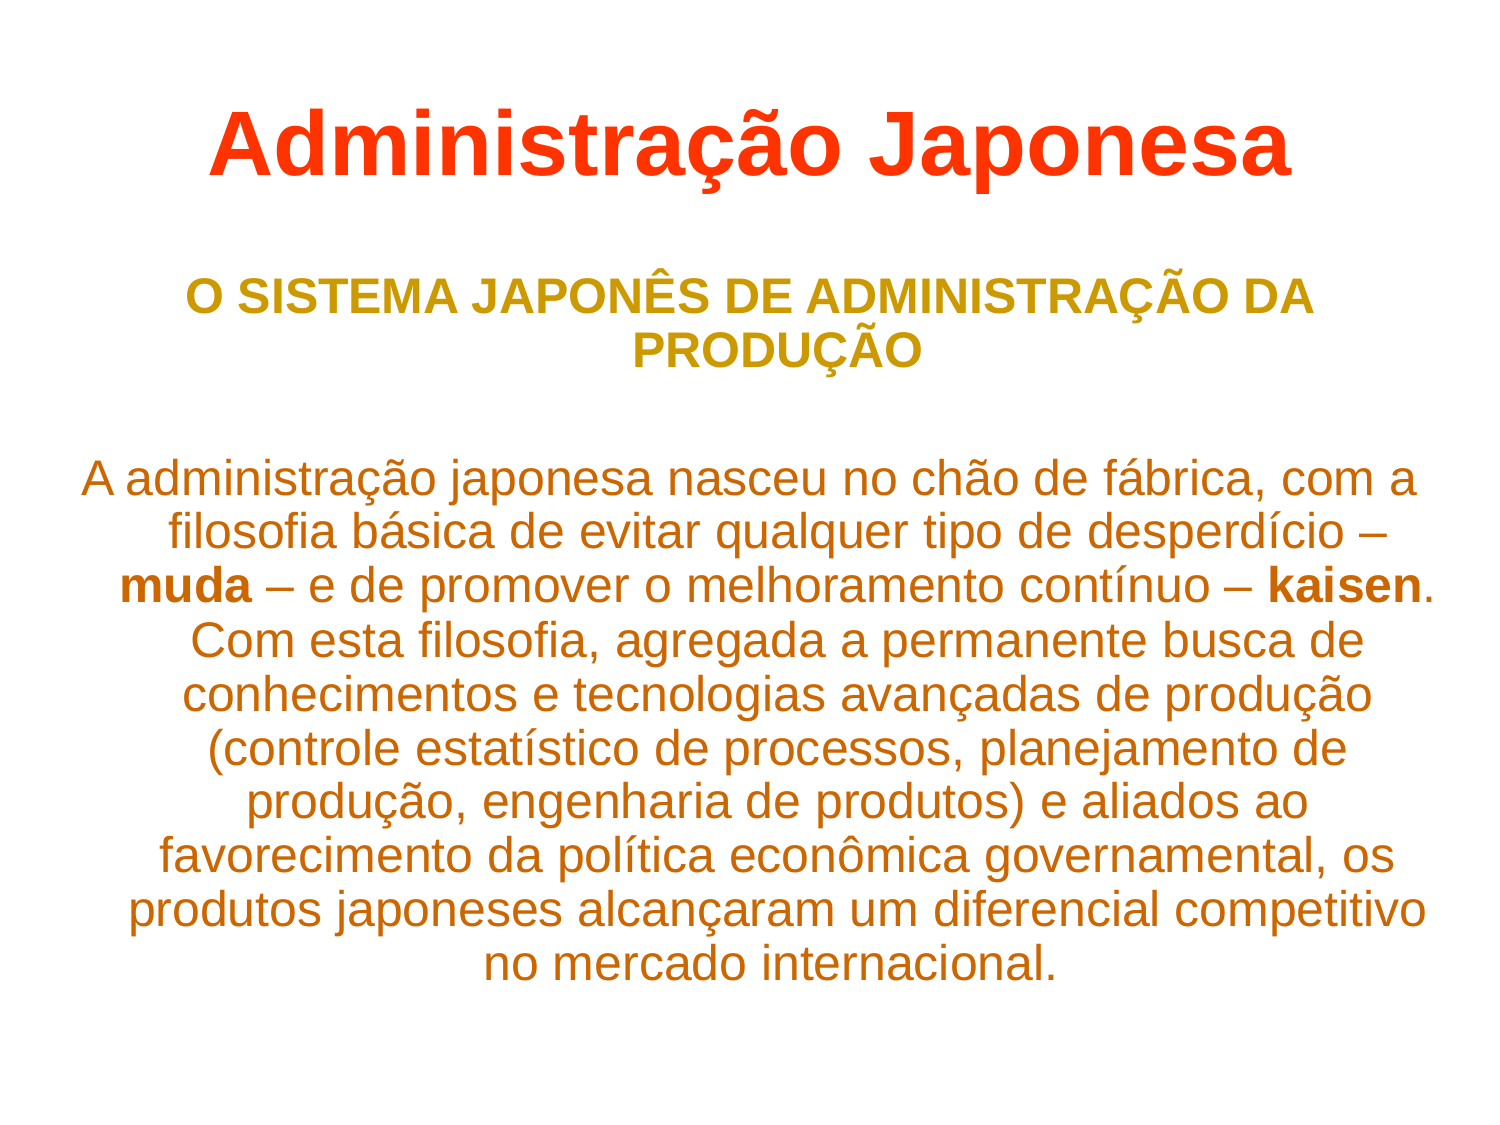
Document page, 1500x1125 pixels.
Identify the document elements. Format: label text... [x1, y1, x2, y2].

title Administração Japonesa [75, 45, 1425, 233]
list O SISTEMA JAPONÊS DE ADMINISTRAÇÃO DA PRODUÇÃO A administração japonesa nasceu no chão de fábrica, com a filosofia básica de evitar qualquer tipo de desperdício – muda – e de promover o melhoramento contínuo – kaisen. Com esta filosofia, agregada a permanente busca de conhecimentos e tecnologias avançadas de produção (controle estatístico de processos, planejamento de produção, engenharia de produtos) e aliados ao favorecimento da política econômica governamental, os produtos japoneses alcançaram um diferencial competitivo no mercado internacional. [29, 262, 1471, 1083]
